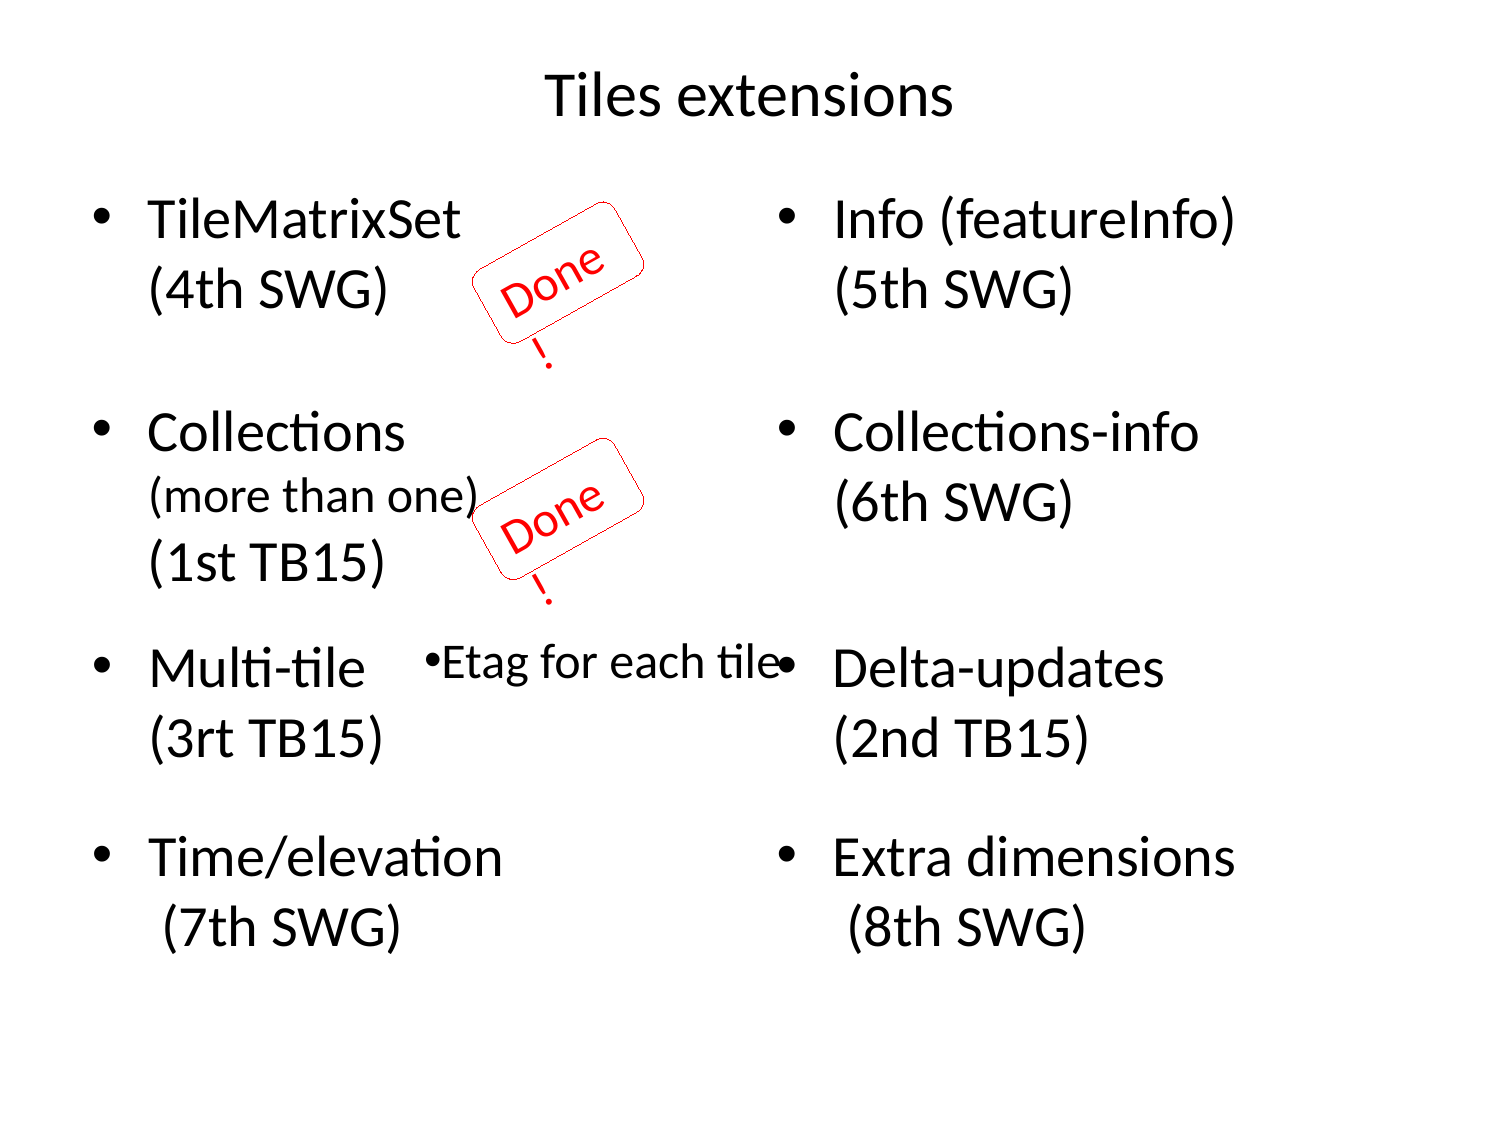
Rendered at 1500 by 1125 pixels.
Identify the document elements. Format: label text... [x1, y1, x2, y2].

list Multi-tile (3rt TB15) [76, 621, 739, 810]
list Time/elevation (7th SWG) [76, 810, 739, 1024]
text_box Done! [472, 438, 644, 580]
list TileMatrixSet (4th SWG) [76, 172, 740, 374]
text_box Etag for each tile [409, 621, 797, 697]
title Tiles extensions [75, 45, 1425, 138]
text_box Done! [472, 201, 644, 344]
list Delta-updates (2nd TB15) [761, 621, 1424, 810]
list Extra dimensions (8th SWG) [761, 810, 1424, 1024]
list Collections (more than one) (1st TB15) [76, 385, 739, 587]
list Collections-info (6th SWG) [761, 385, 1424, 587]
list Info (featureInfo) (5th SWG) [761, 172, 1425, 374]
